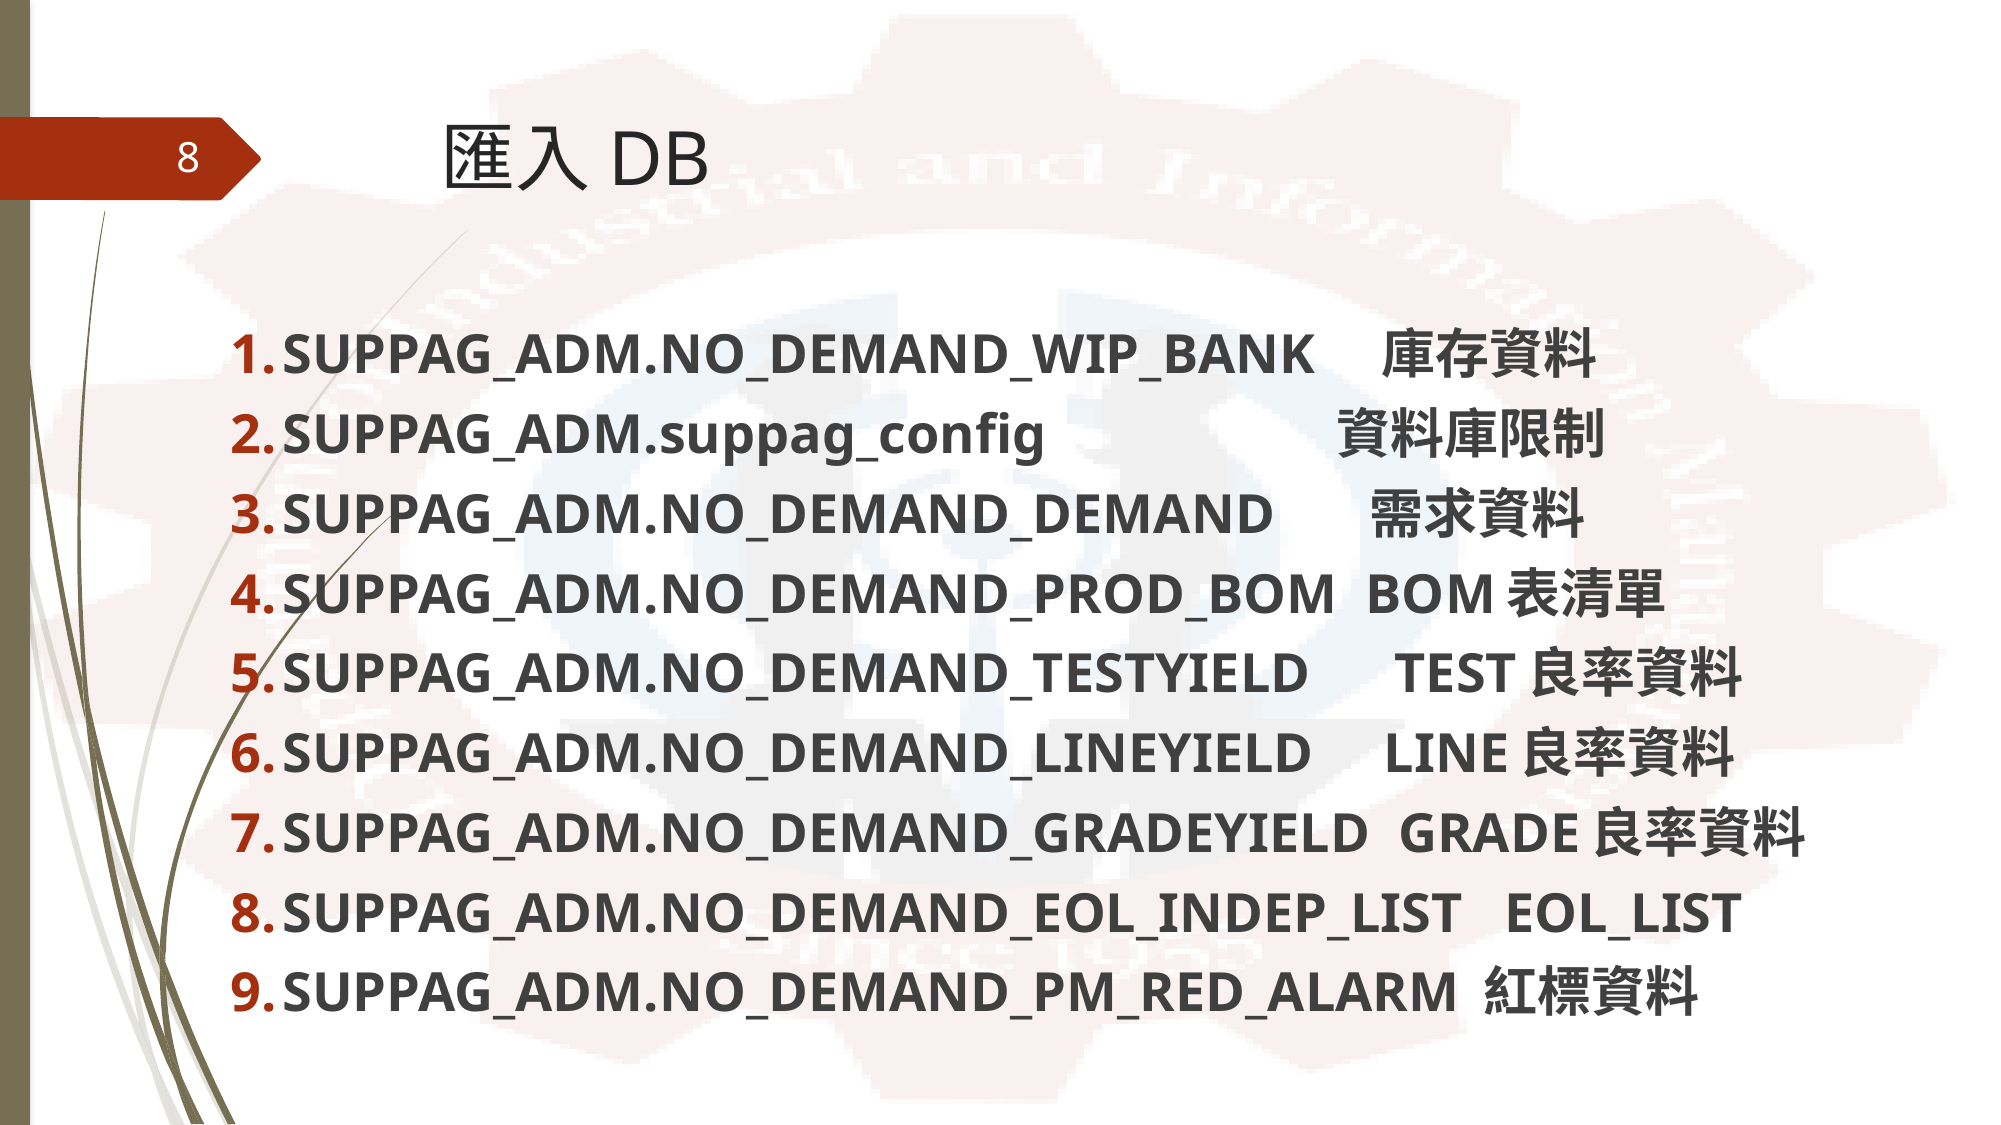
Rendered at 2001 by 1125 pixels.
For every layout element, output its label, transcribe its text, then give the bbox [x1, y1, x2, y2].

title 匯入DB [425, 102, 1888, 312]
slide_number 8 [87, 129, 216, 190]
list SUPPAG_ADM.NO_DEMAND_WIP_BANK 庫存資料 SUPPAG_ADM.suppag_config 資料庫限制 SUPPAG_ADM.NO_DEMAND_DEMAND 需求資料 SUPPAG_ADM.NO_DEMAND_PROD_BOM BOM表清單 SUPPAG_ADM.NO_DEMAND_TESTYIELD TEST良率資料 SUPPAG_ADM.NO_DEMAND_LINEYIELD LINE良率資料 SUPPAG_ADM.NO_DEMAND_GRADEYIELD GRADE良率資料 SUPPAG_ADM.NO_DEMAND_EOL_INDEP_LIST EOL_LIST SUPPAG_ADM.NO_DEMAND_PM_RED_ALARM 紅標資料 [215, 312, 1952, 1048]
